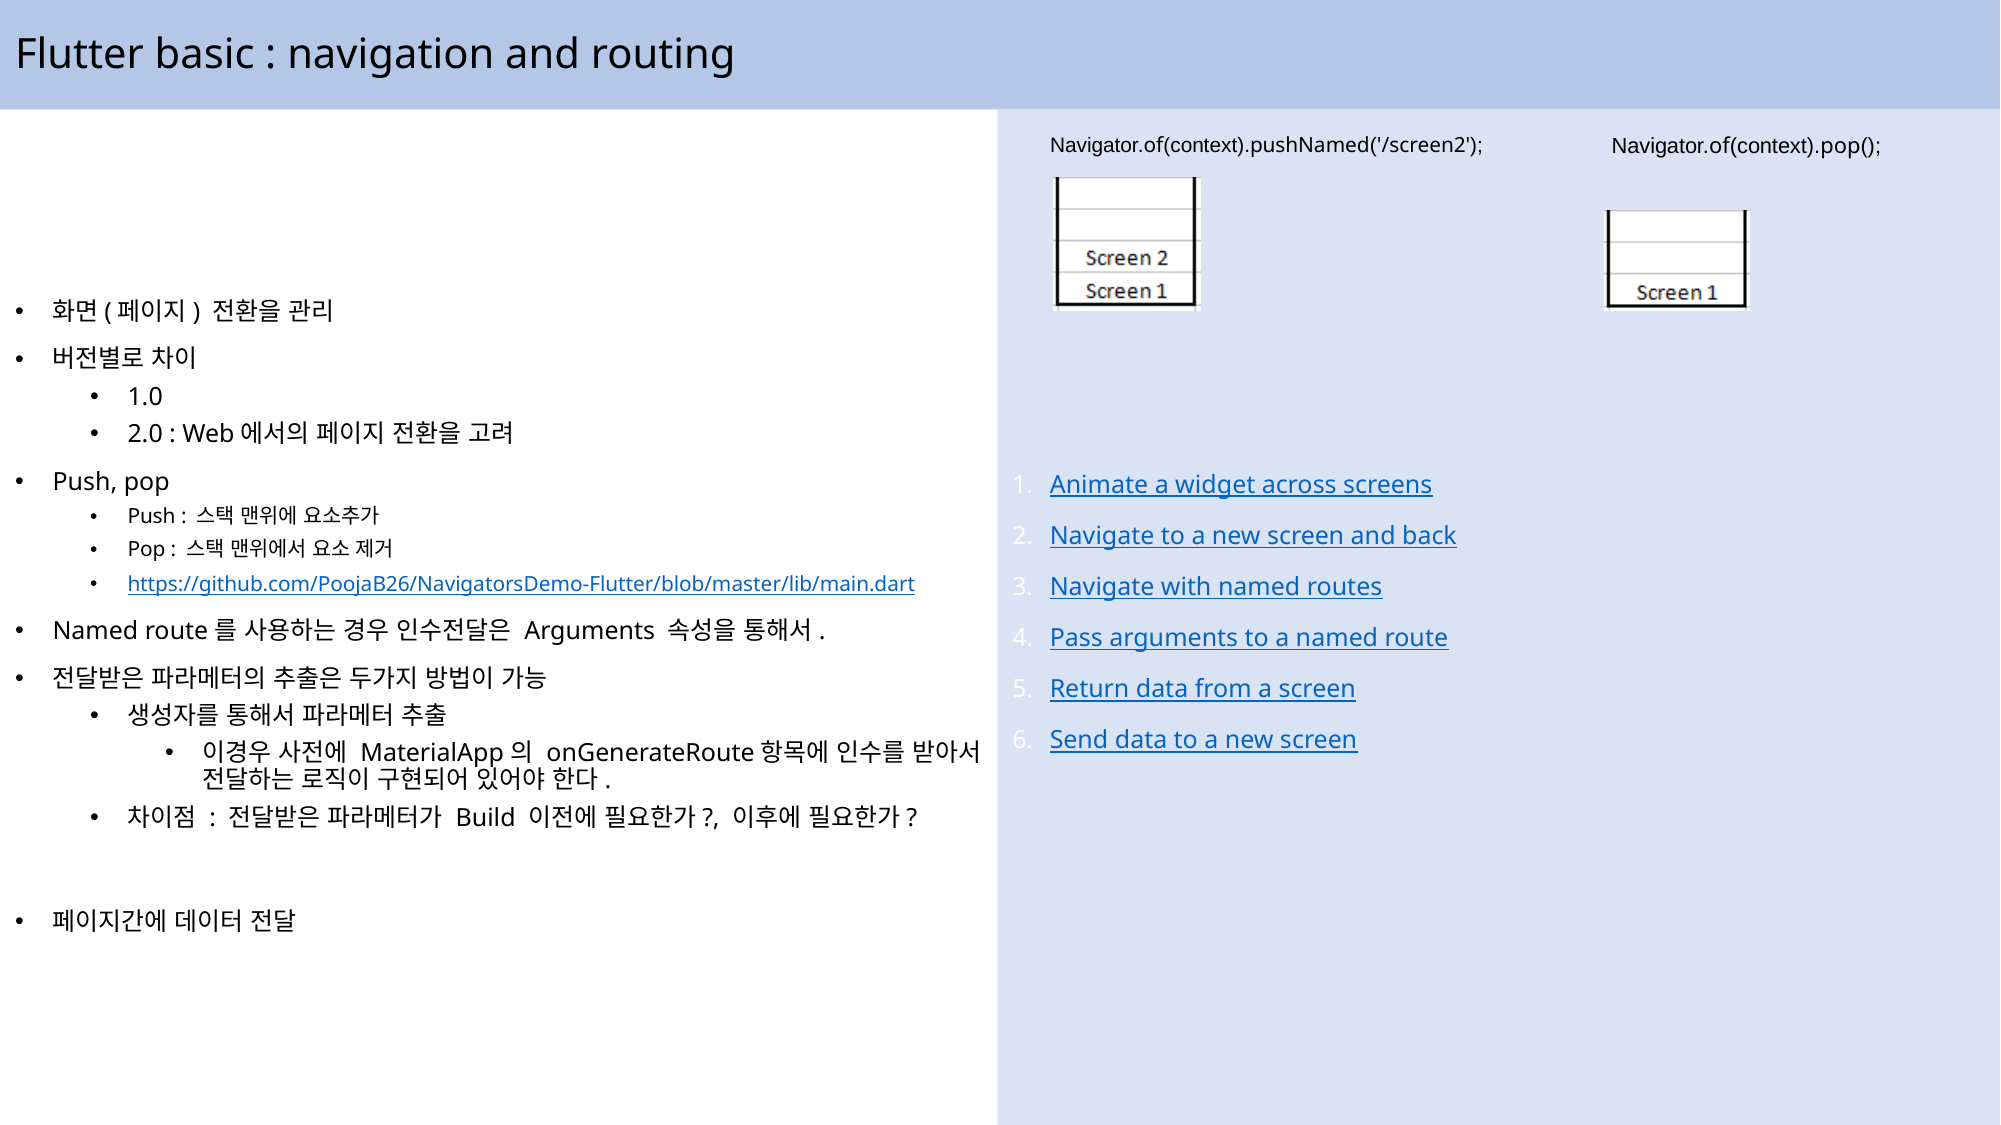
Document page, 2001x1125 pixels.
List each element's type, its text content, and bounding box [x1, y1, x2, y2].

text_box Navigator.of(context).pop(); [1596, 124, 1902, 192]
picture [1053, 177, 1201, 311]
list 화면(페이지) 전환을 관리 버전별로 차이 1.0 2.0 : Web에서의 페이지 전환을 고려 Push, pop Push : 스택 맨위에 요소추가 Pop : 스택 맨위에서 요소 제거 https://github.com/PoojaB26/NavigatorsDemo-Flutter/blob/master/lib/main.dart Named route를 사용하는 경우 인수전달은 Arguments 속성을 통해서. 전달받은 파라메터의 추출은 두가지 방법이 가능 생성자를 통해서 파라메터 추출 이경우 사전에 MaterialApp의 onGenerateRoute항목에 인수를 받아서 전달하는 로직이 구현되어 있어야 한다. 차이점 : 전달받은 파라메터가 Build 이전에 필요한가?, 이후에 필요한가? 페이지간에 데이터 전달 [0, 110, 996, 1125]
text_box Animate a widget across screens Navigate to a new screen and back Navigate with named routes Pass arguments to a named route Return data from a screen Send data to a new screen [996, 110, 2000, 1125]
picture [1604, 210, 1750, 311]
text_box Flutter basic : navigation and routing [0, 0, 2000, 110]
text_box Navigator.of(context).pushNamed('/screen2'); [1035, 124, 1504, 165]
